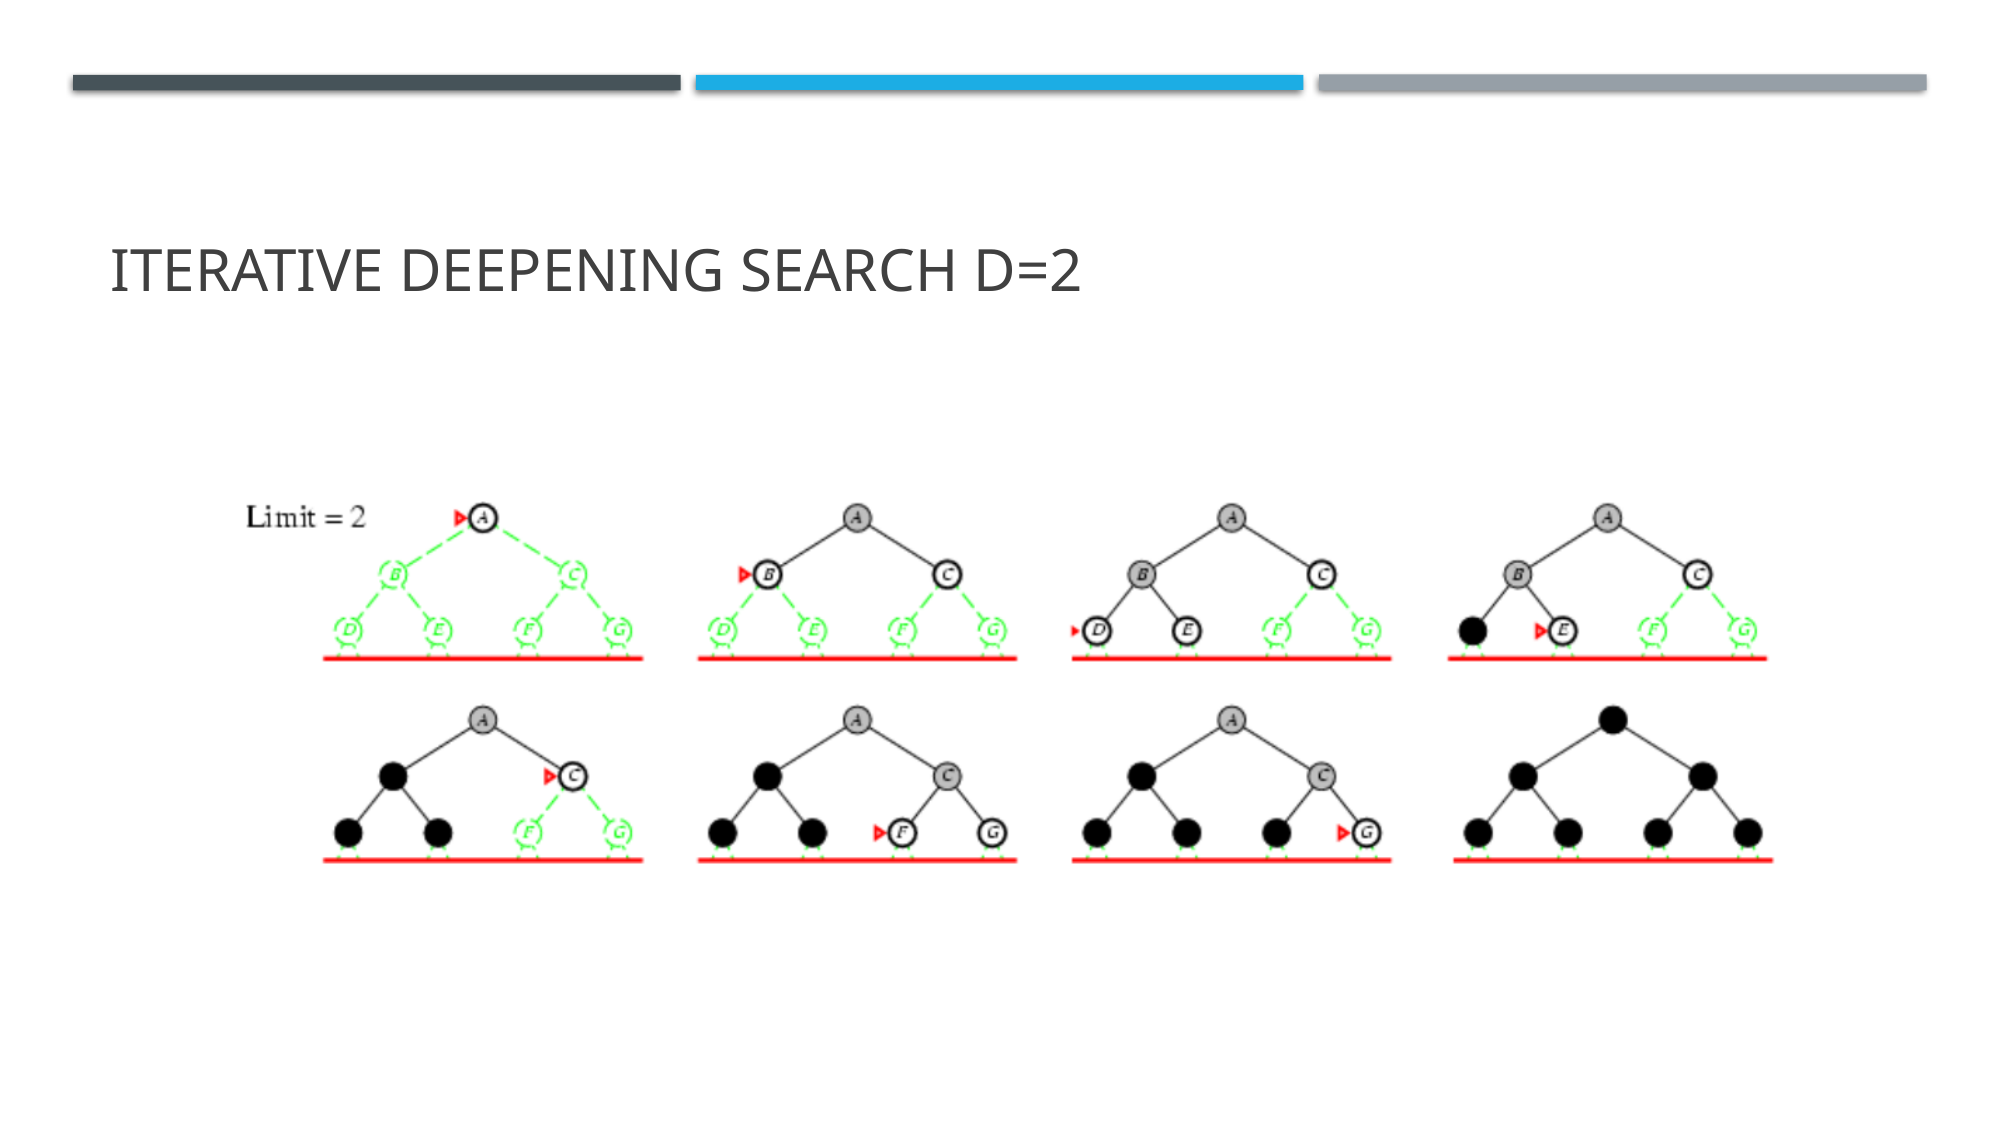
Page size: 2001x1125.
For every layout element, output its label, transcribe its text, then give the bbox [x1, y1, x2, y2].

title Iterative Deepening search d=2 [95, 115, 1905, 311]
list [213, 444, 1787, 921]
